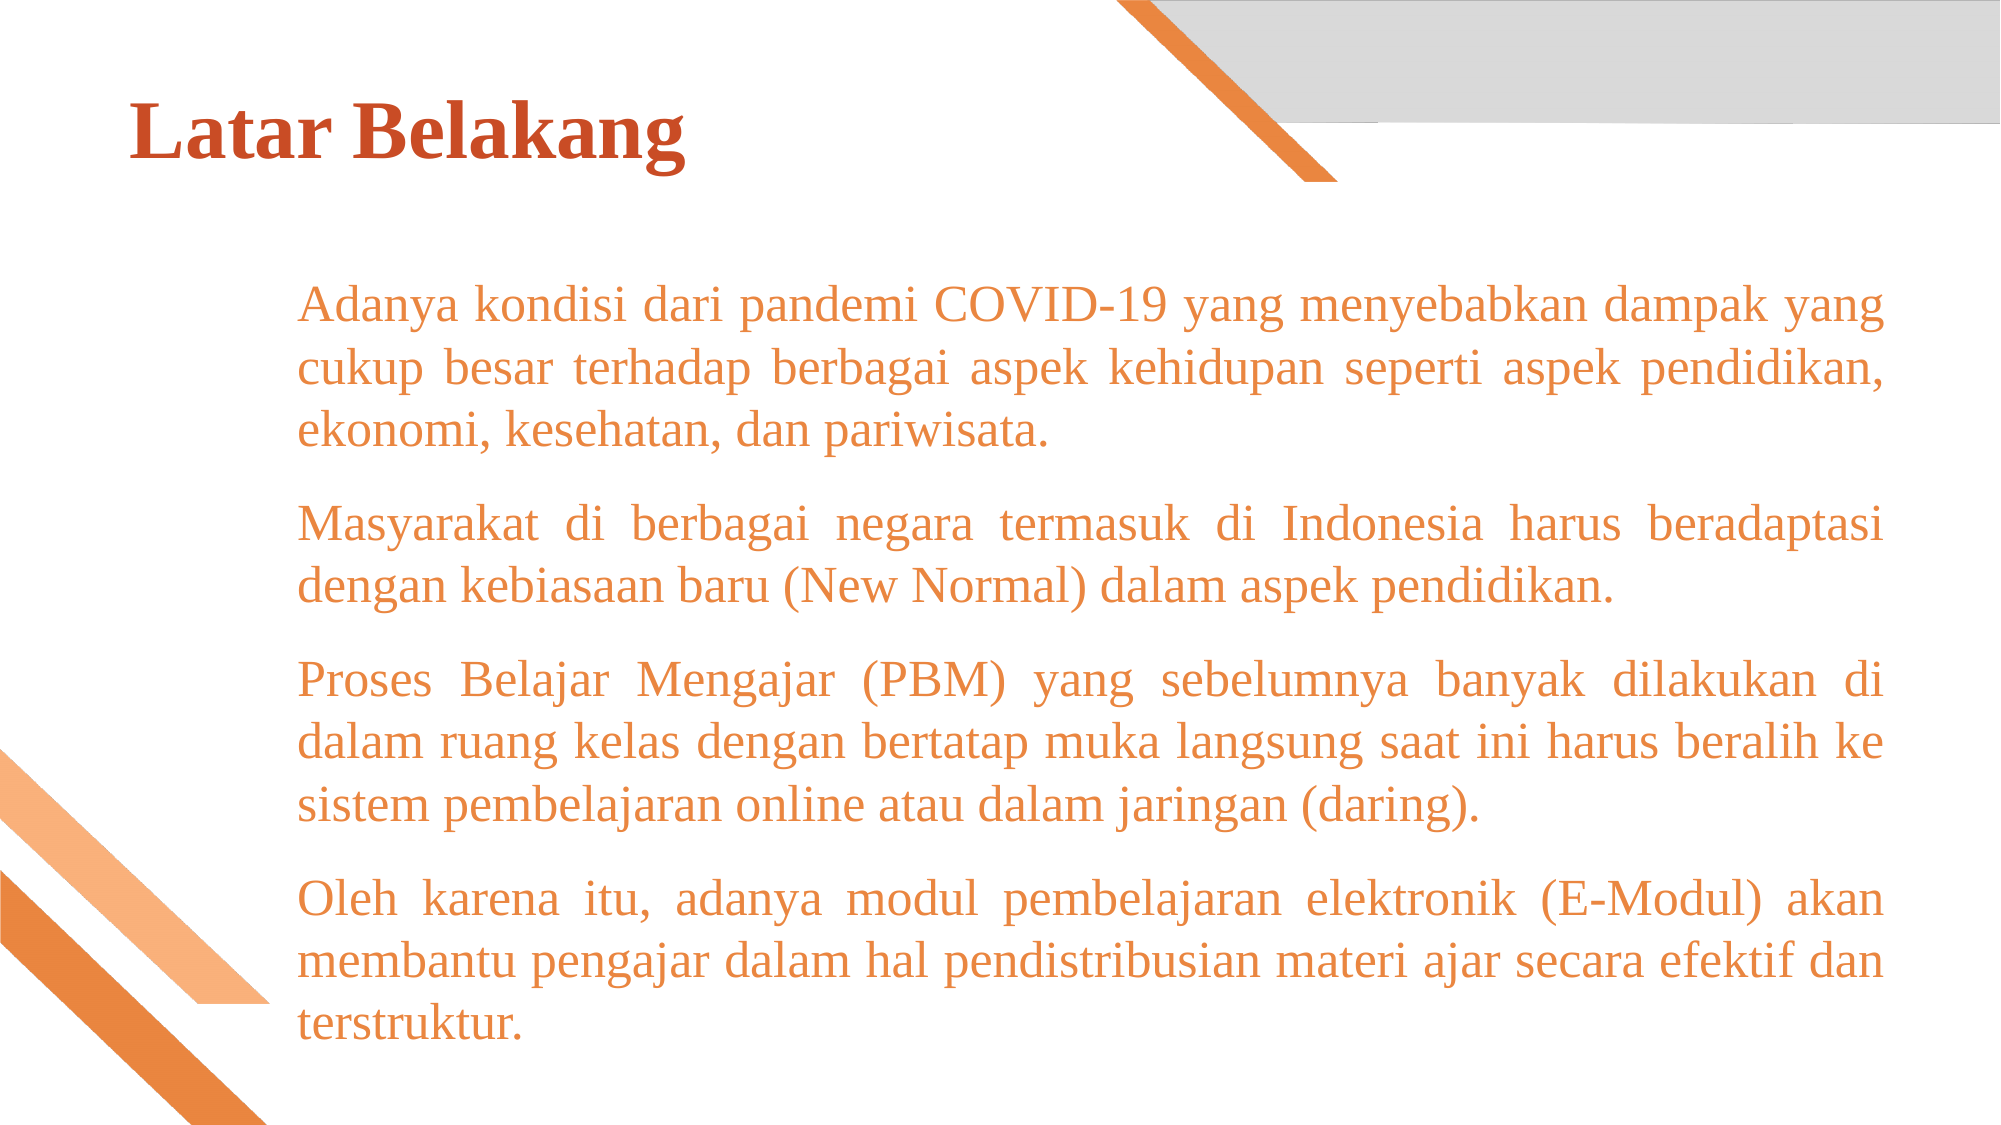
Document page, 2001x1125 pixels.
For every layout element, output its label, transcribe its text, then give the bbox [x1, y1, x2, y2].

picture [0, 745, 270, 1125]
title Latar Belakang [99, 59, 1167, 191]
picture [1116, 0, 2000, 182]
list Adanya kondisi dari pandemi COVID-19 yang menyebabkan dampak yang cukup besar terhadap berbagai aspek kehidupan seperti aspek pendidikan, ekonomi, kesehatan, dan pariwisata. Masyarakat di berbagai negara termasuk di Indonesia harus beradaptasi dengan kebiasaan baru (New Normal) dalam aspek pendidikan. Proses Belajar Mengajar (PBM) yang sebelumnya banyak dilakukan di dalam ruang kelas dengan bertatap muka langsung saat ini harus beralih ke sistem pembelajaran online atau dalam jaringan (daring). Oleh karena itu, adanya modul pembelajaran elektronik (E-Modul) akan membantu pengajar dalam hal pendistribusian materi ajar secara efektif dan terstruktur. [271, 262, 1900, 1066]
